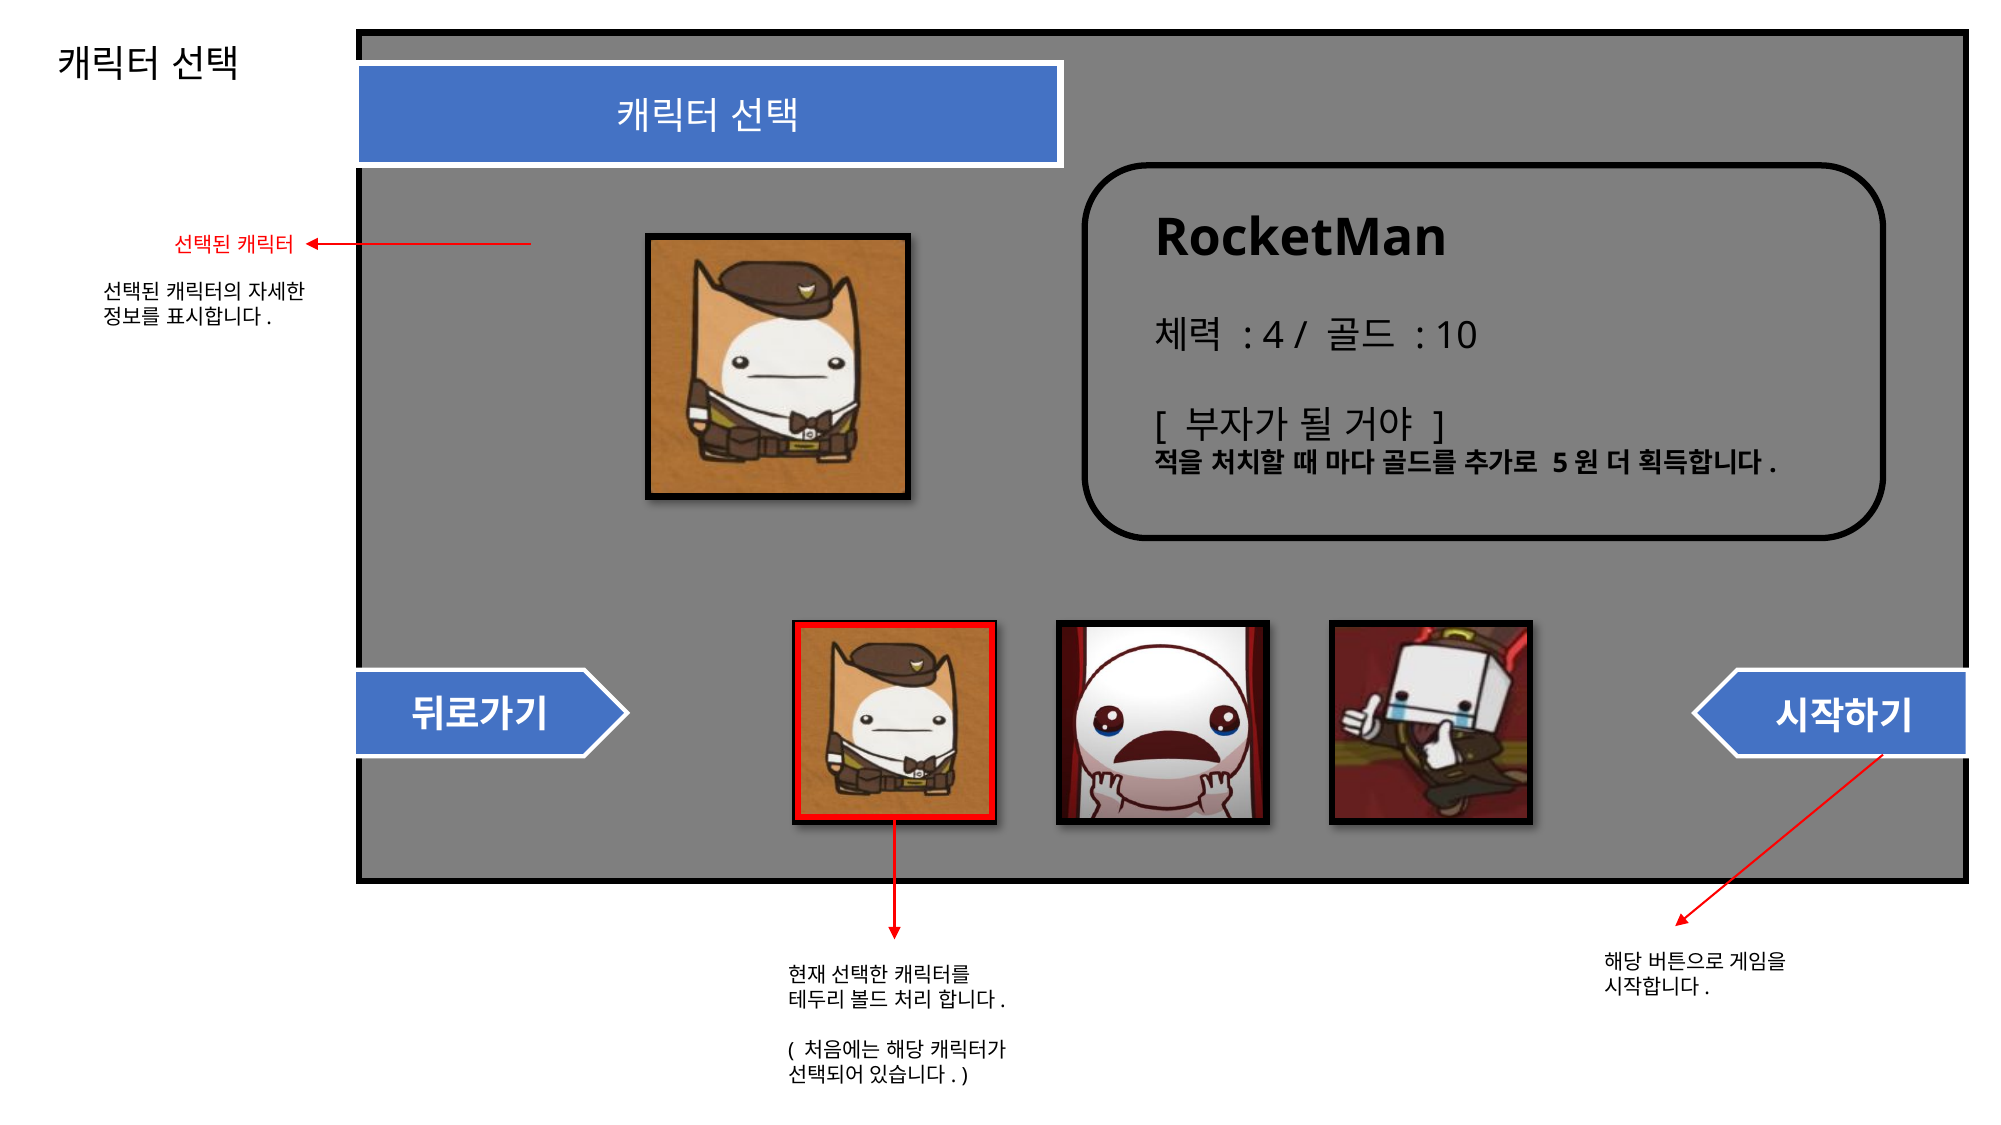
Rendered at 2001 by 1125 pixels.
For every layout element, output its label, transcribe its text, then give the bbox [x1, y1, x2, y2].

text_box 시작하기 [1761, 684, 1929, 745]
text_box [1692, 668, 1969, 758]
text_box 캐릭터 선택 [42, 32, 256, 93]
text_box 해당 버튼으로 게임을 시작합니다. [1589, 941, 1802, 1007]
text_box 뒤로가기 [396, 682, 565, 743]
text_box [358, 31, 1967, 882]
text_box [352, 668, 629, 758]
text_box [1083, 164, 1885, 540]
text_box 선택된 캐릭터의 자세한 정보를 표시합니다. [88, 271, 321, 337]
text_box 현재 선택한 캐릭터를 테두리 볼드 처리 합니다. ( 처음에는 해당 캐릭터가 선택되어 있습니다. ) [773, 953, 1022, 1094]
text_box 캐릭터 선택 [355, 62, 1061, 166]
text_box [1675, 754, 1884, 927]
text_box 선택된 캐릭터 [159, 223, 309, 264]
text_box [798, 626, 1527, 819]
picture [650, 239, 905, 494]
